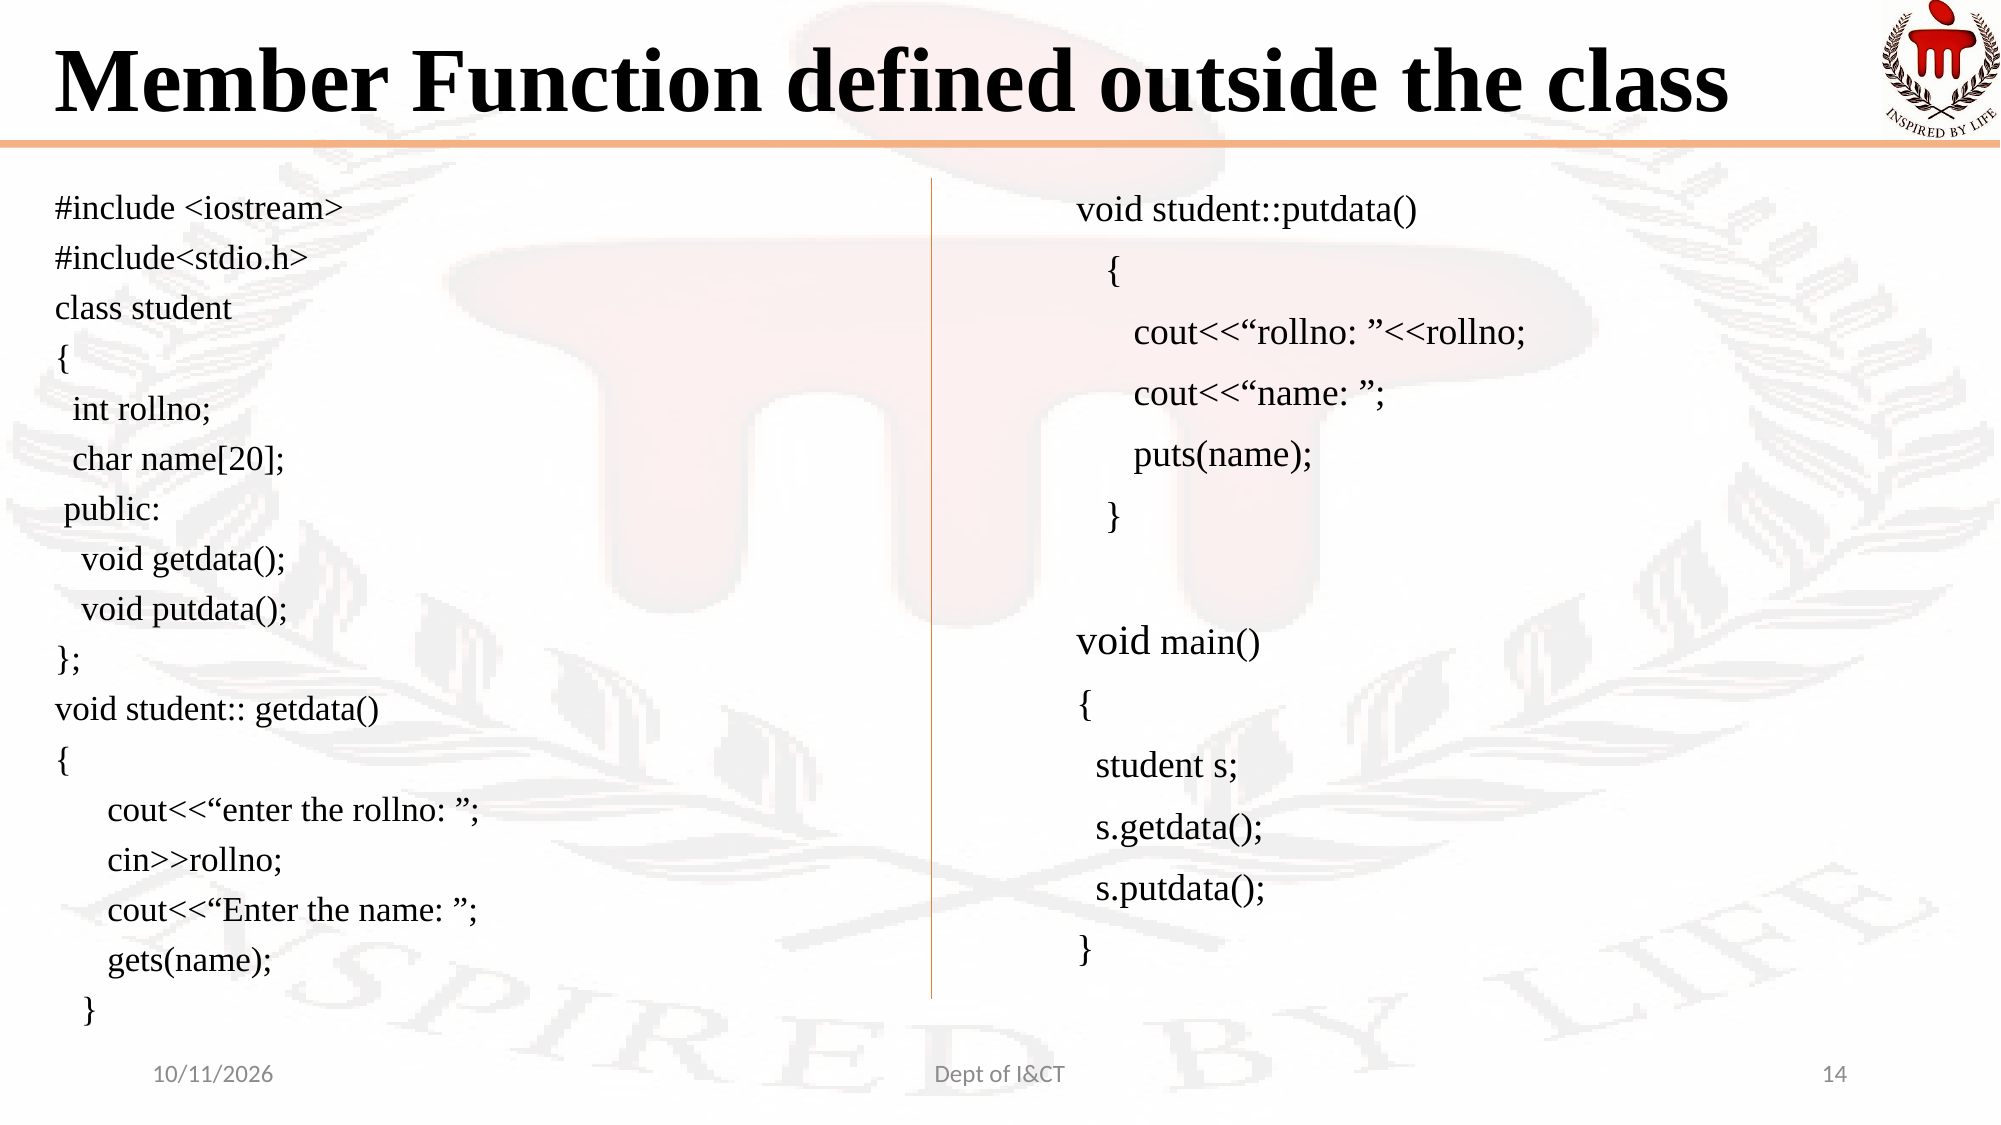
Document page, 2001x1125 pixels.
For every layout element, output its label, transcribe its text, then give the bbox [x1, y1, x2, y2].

title Member Function defined outside the class [39, 22, 1863, 141]
text_box void student::putdata() { cout<<“rollno: ”<<rollno; cout<<“name: ”; puts(name); } void main() { student s; s.getdata(); s.putdata(); } [1061, 181, 1863, 1042]
slide_number 14 [1412, 1042, 1863, 1103]
picture [1882, 0, 2000, 140]
text_box #include <iostream> #include<stdio.h> class student { int rollno; char name[20]; public: void getdata(); void putdata(); }; void student:: getdata() { cout<<“enter the rollno: ”; cin>>rollno; cout<<“Enter the name: ”; gets(name); } [39, 181, 841, 1042]
footer Dept of I&CT [662, 1042, 1338, 1103]
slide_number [137, 1042, 588, 1103]
